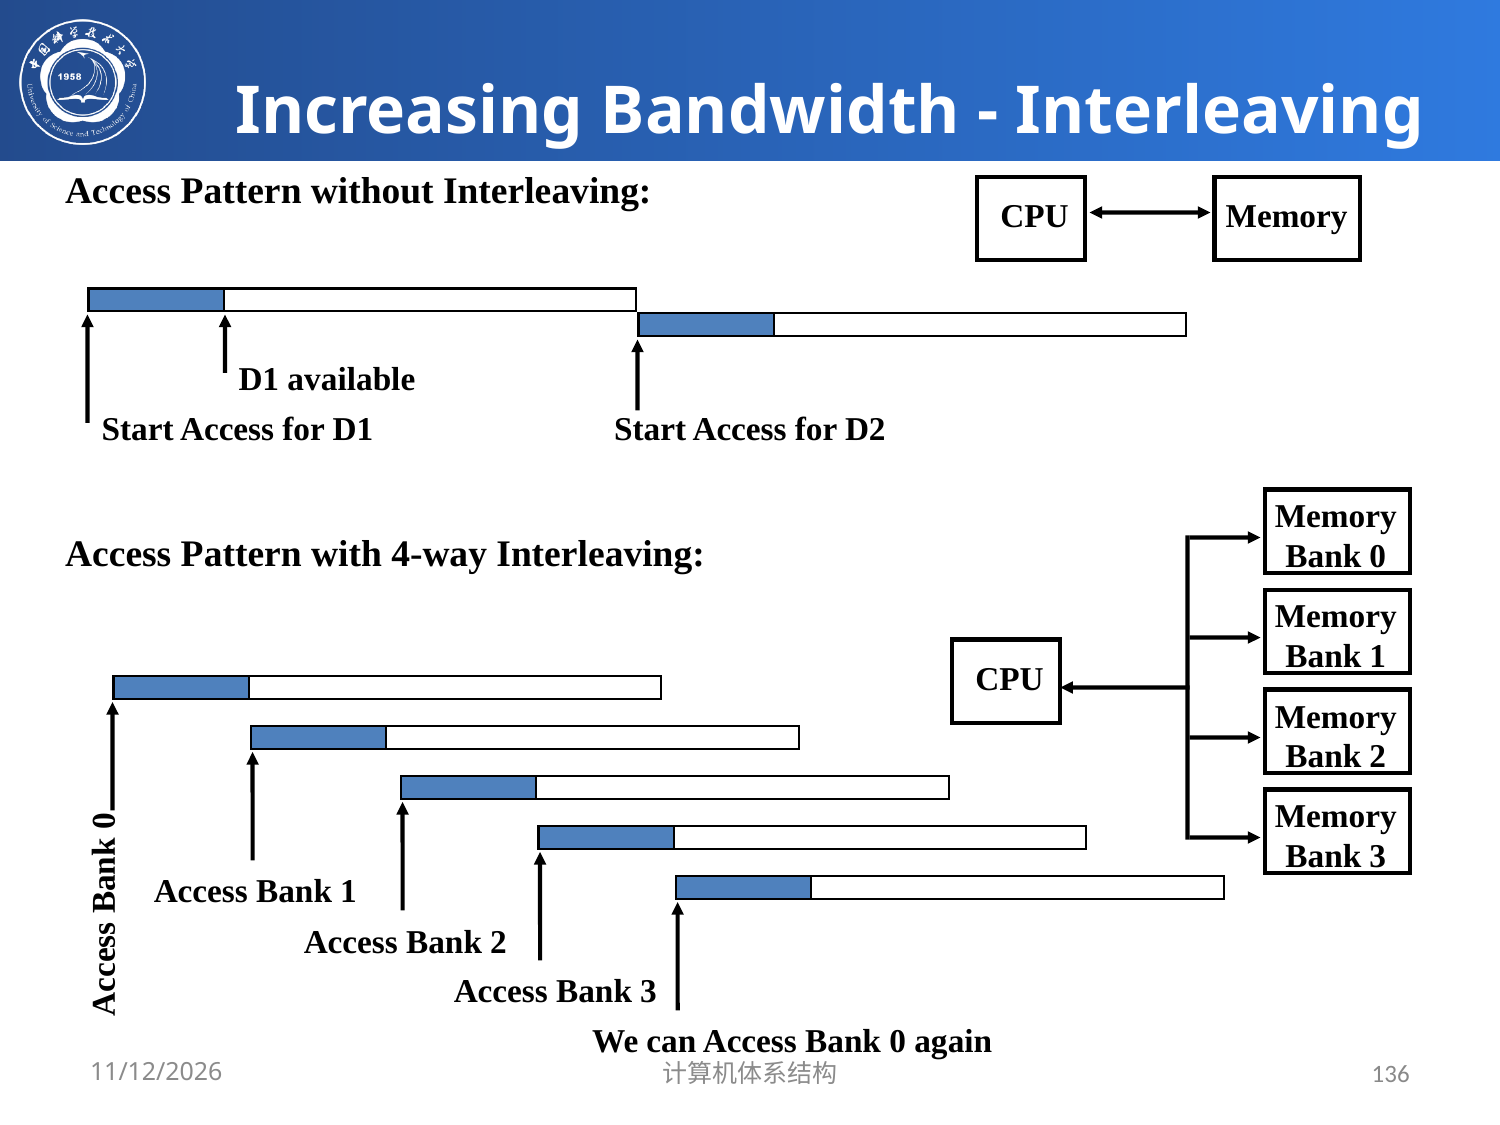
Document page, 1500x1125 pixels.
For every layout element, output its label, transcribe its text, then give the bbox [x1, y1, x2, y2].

text_box [106, 707, 119, 798]
text_box [1189, 631, 1261, 644]
text_box [396, 808, 409, 911]
text_box [952, 639, 1061, 723]
text_box Start Access for D2 [599, 399, 902, 455]
text_box We can Access Bank 0 again [577, 1012, 1008, 1067]
text_box [218, 322, 232, 349]
text_box Access Pattern without Interleaving: [50, 158, 668, 219]
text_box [637, 312, 1187, 337]
slide_number 136 [1074, 1042, 1425, 1103]
text_box [631, 344, 644, 399]
text_box [533, 858, 547, 961]
text_box Access Bank 3 [438, 962, 673, 1017]
text_box D1 available [223, 349, 431, 405]
text_box Start Access for D1 [86, 399, 389, 455]
text_box [671, 908, 684, 1011]
text_box CPU [960, 649, 1059, 705]
text_box Memory Bank 1 [1259, 587, 1412, 682]
footer 计算机体系结构 [512, 1042, 988, 1103]
text_box Memory Bank 0 [1259, 487, 1412, 582]
text_box Memory Bank 3 [1259, 787, 1412, 882]
picture [19, 19, 146, 145]
text_box Access Bank 2 [288, 912, 523, 967]
text_box CPU [985, 187, 1084, 242]
text_box [246, 758, 259, 861]
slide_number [75, 1042, 425, 1103]
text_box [400, 775, 950, 800]
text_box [250, 725, 800, 750]
text_box [977, 177, 1086, 261]
text_box Memory [1210, 187, 1363, 242]
text_box [1214, 242, 1361, 261]
text_box [1189, 831, 1261, 844]
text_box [87, 287, 637, 312]
text_box [1060, 681, 1190, 694]
text_box [81, 319, 94, 399]
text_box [537, 825, 1087, 850]
text_box Access Bank 1 [138, 862, 373, 917]
text_box Memory Bank 2 [1259, 687, 1412, 782]
text_box [1189, 531, 1261, 544]
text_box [112, 675, 662, 700]
text_box [1089, 206, 1211, 219]
text_box Access Pattern with 4-way Interleaving: [50, 521, 721, 581]
title Increasing Bandwidth - Interleaving [47, 59, 1500, 155]
text_box Access Bank 0 [74, 798, 129, 1032]
text_box [1189, 731, 1261, 744]
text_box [675, 875, 1225, 900]
text_box [1214, 177, 1361, 187]
